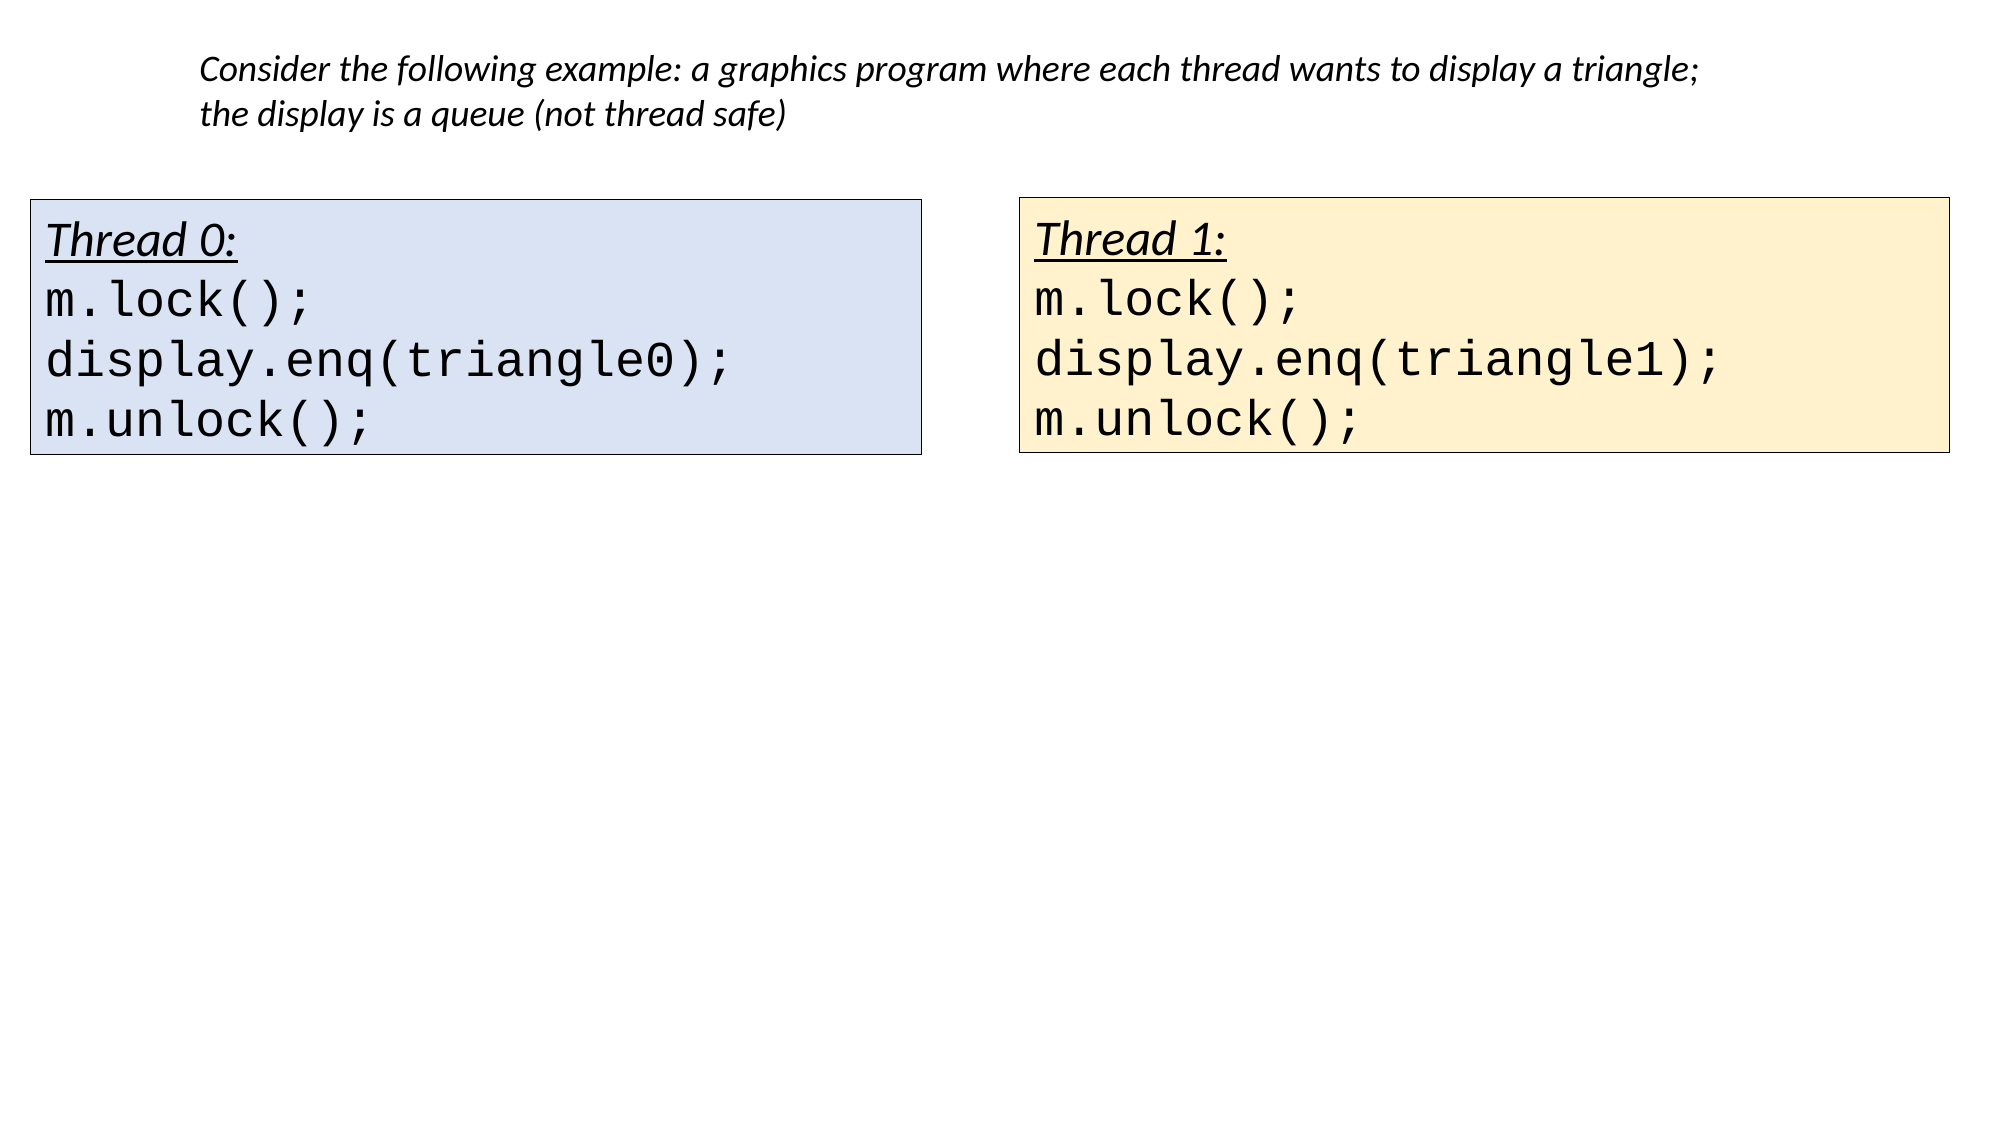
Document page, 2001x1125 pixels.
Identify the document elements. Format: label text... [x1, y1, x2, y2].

text_box Consider the following example: a graphics program where each thread wants to display a triangle; the display is a queue (not thread safe) [184, 37, 1725, 142]
text_box Thread 1: m.lock(); display.enq(triangle1); m.unlock(); [1019, 197, 1950, 453]
text_box Thread 0: m.lock(); display.enq(triangle0); m.unlock(); [30, 199, 922, 455]
